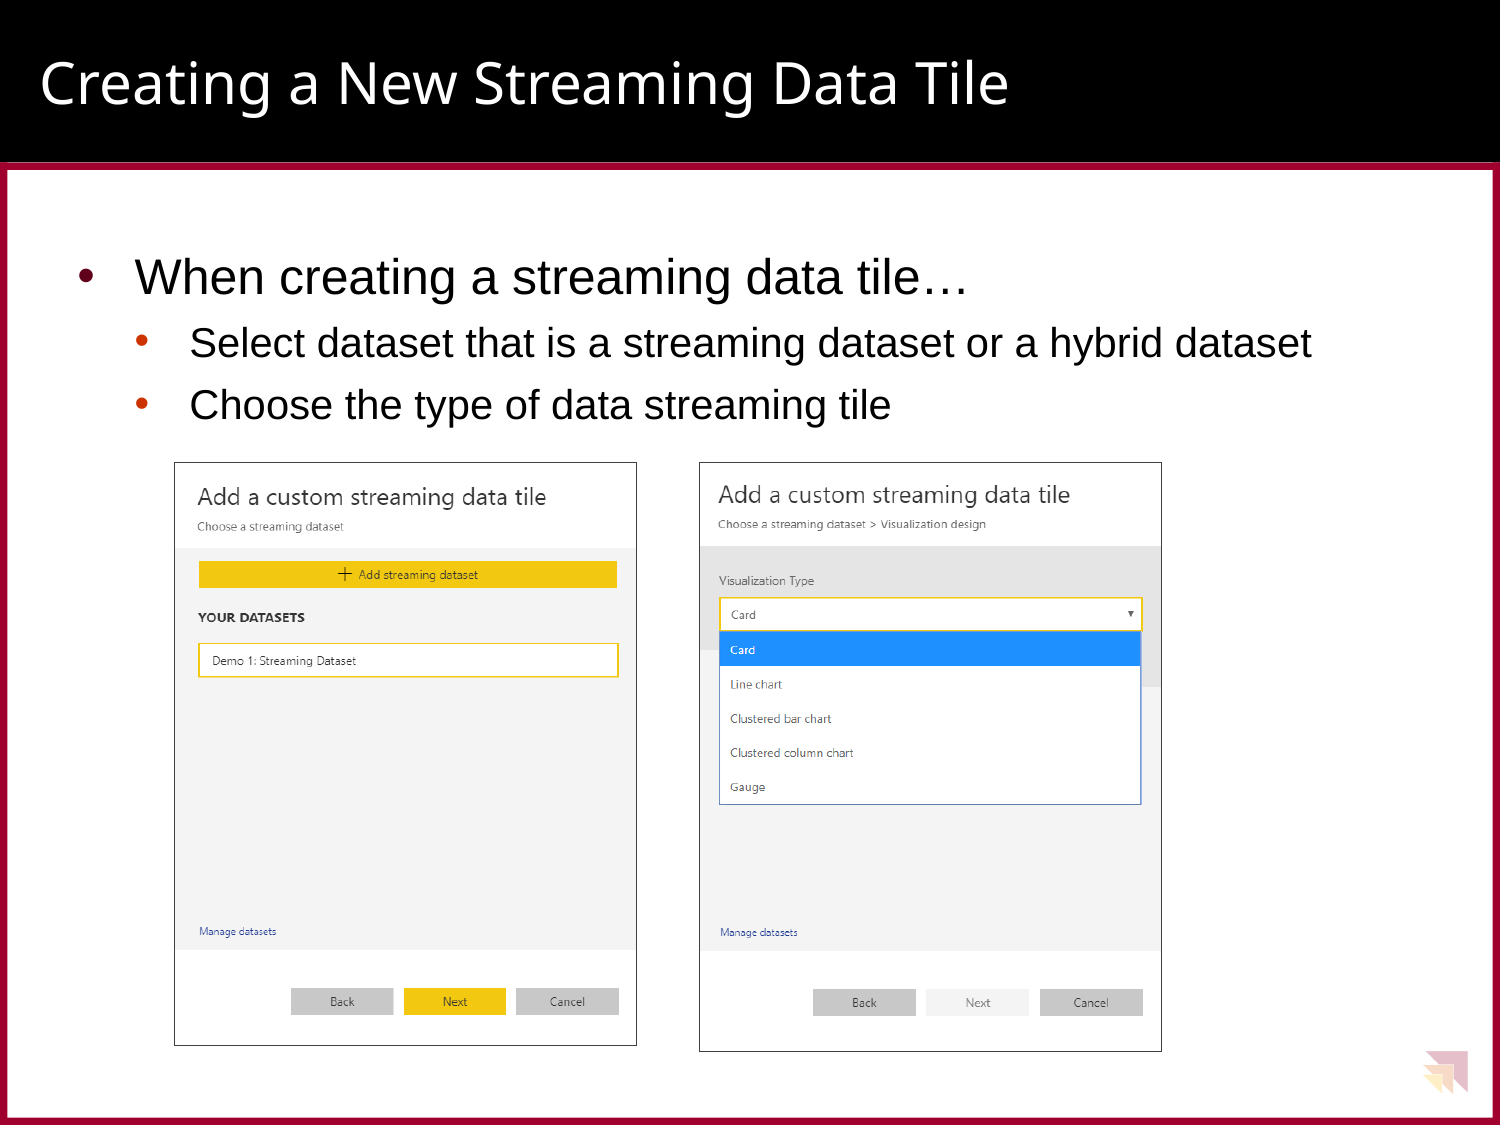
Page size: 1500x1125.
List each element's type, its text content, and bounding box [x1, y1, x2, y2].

picture [699, 462, 1162, 1052]
list When creating a streaming data tile… Select dataset that is a streaming dataset or a hybrid dataset Choose the type of data streaming tile [62, 237, 1438, 1088]
title Creating a New Streaming Data Tile [24, 12, 1438, 150]
picture [174, 462, 637, 1047]
